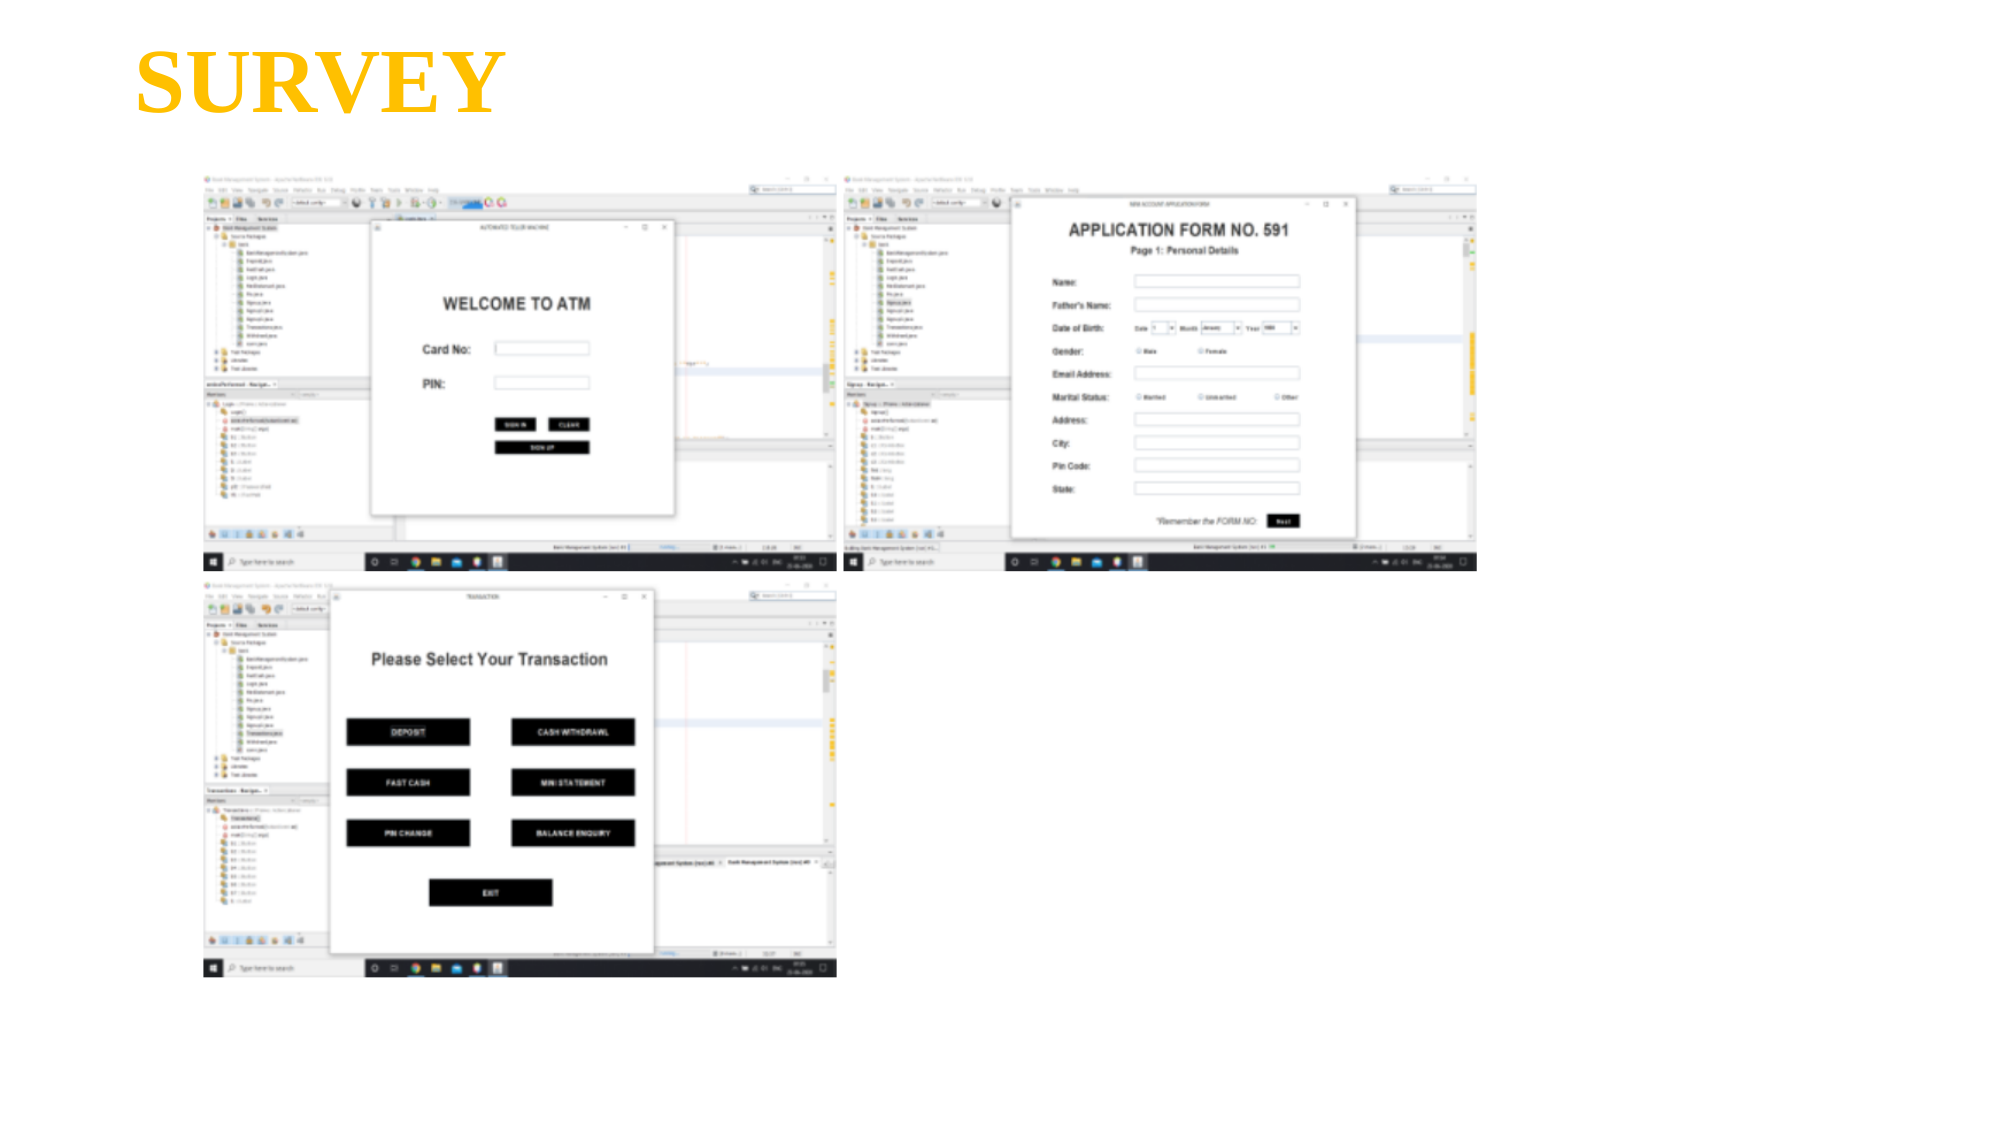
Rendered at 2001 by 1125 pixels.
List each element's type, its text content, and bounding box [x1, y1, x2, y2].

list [192, 157, 1509, 982]
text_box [333, 117, 1667, 1007]
title SURVEY [96, 19, 1888, 356]
